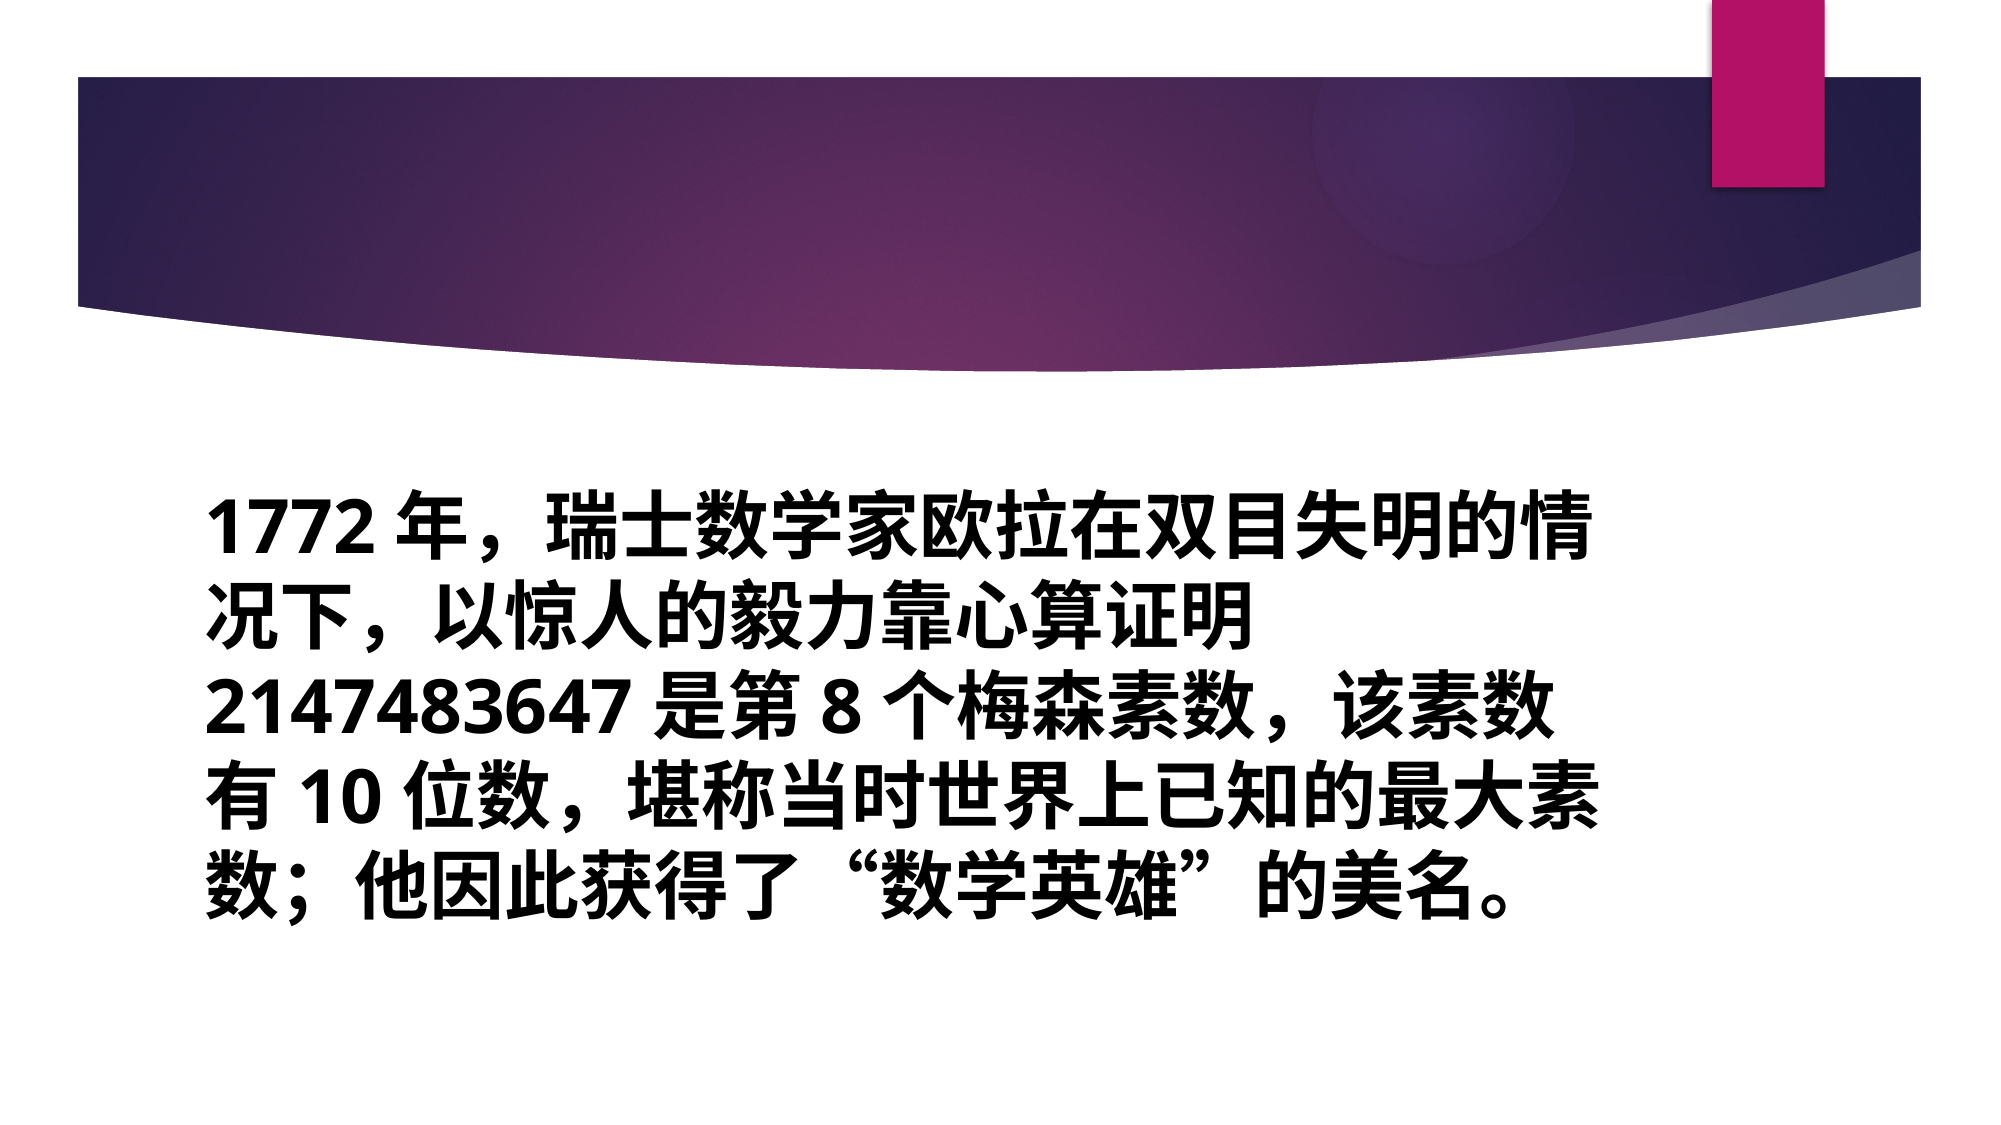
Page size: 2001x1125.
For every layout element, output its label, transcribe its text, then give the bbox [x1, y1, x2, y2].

text_box 1772年，瑞士数学家欧拉在双目失明的情况下，以惊人的毅力靠心算证明2147483647是第8个梅森素数，该素数有10位数，堪称当时世界上已知的最大素数；他因此获得了“数学英雄”的美名。 [189, 307, 1627, 1100]
